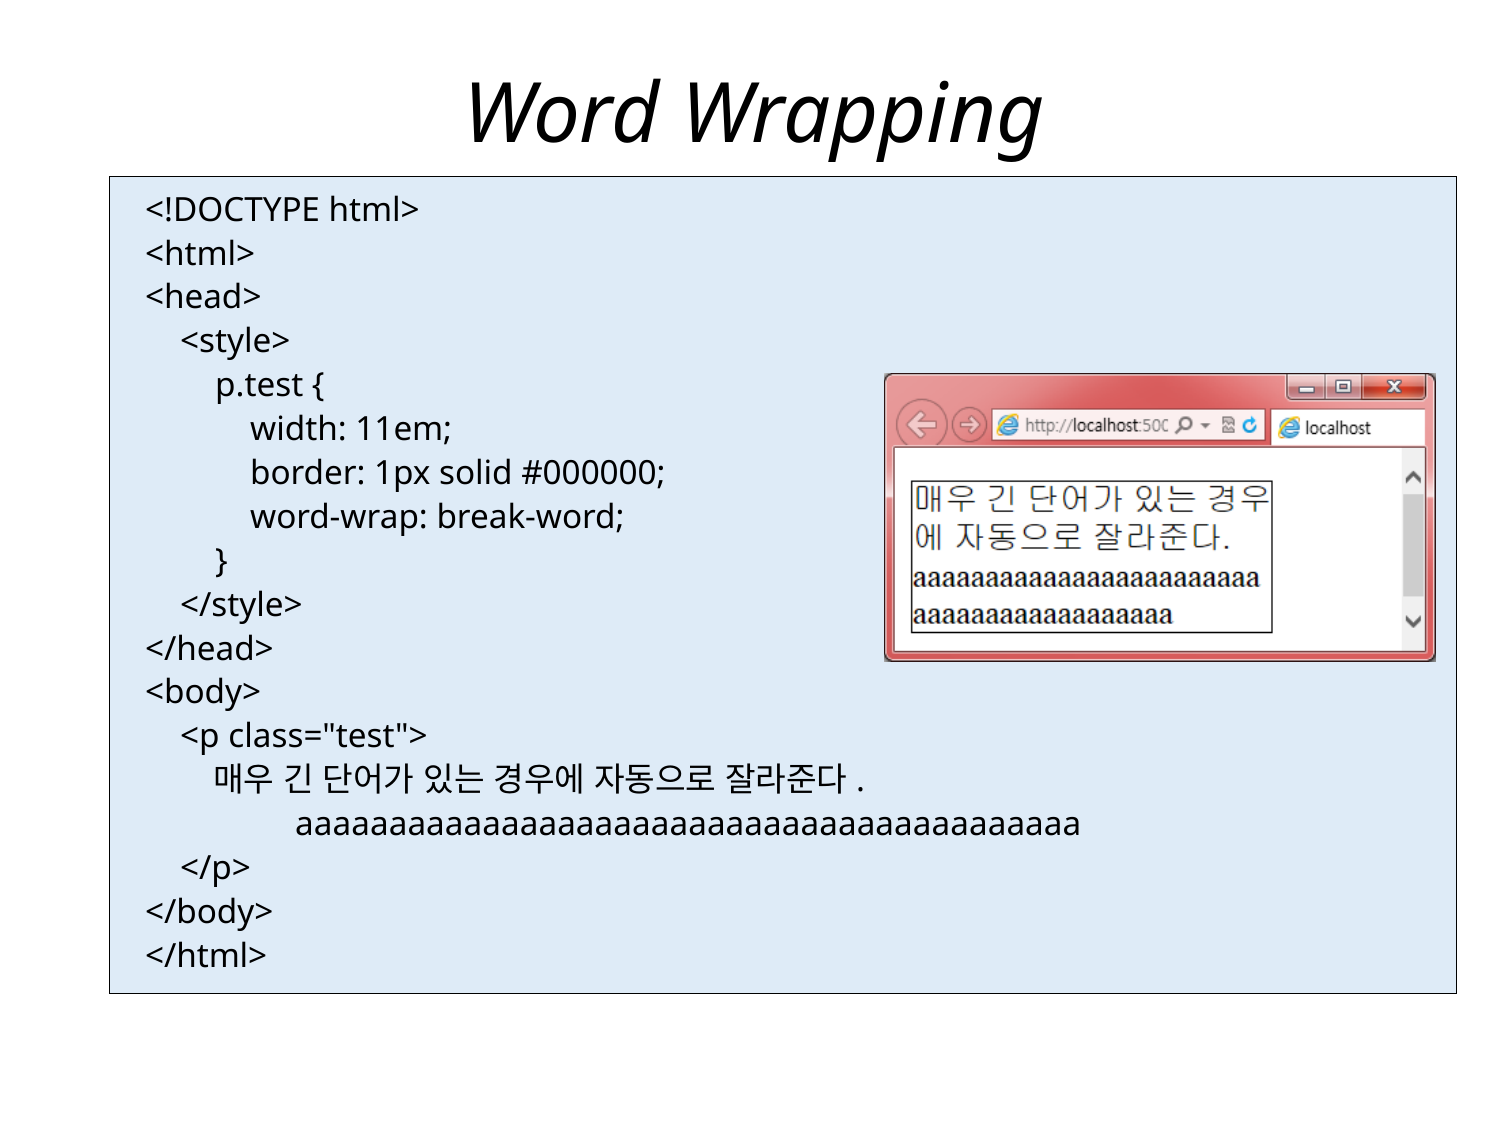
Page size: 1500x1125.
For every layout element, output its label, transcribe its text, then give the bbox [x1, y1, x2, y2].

text_box <!DOCTYPE html> <html> <head> <style> p.test { width: 11em; border: 1px solid #000000; word-wrap: break-word; } </style> </head> <body> <p class="test"> 매우 긴 단어가 있는 경우에 자동으로 잘라준다. aaaaaaaaaaaaaaaaaaaaaaaaaaaaaaaaaaaaaaaaaa </p> </body> </html> [109, 176, 1457, 994]
title Word Wrapping [46, 62, 1463, 157]
picture [884, 373, 1437, 662]
